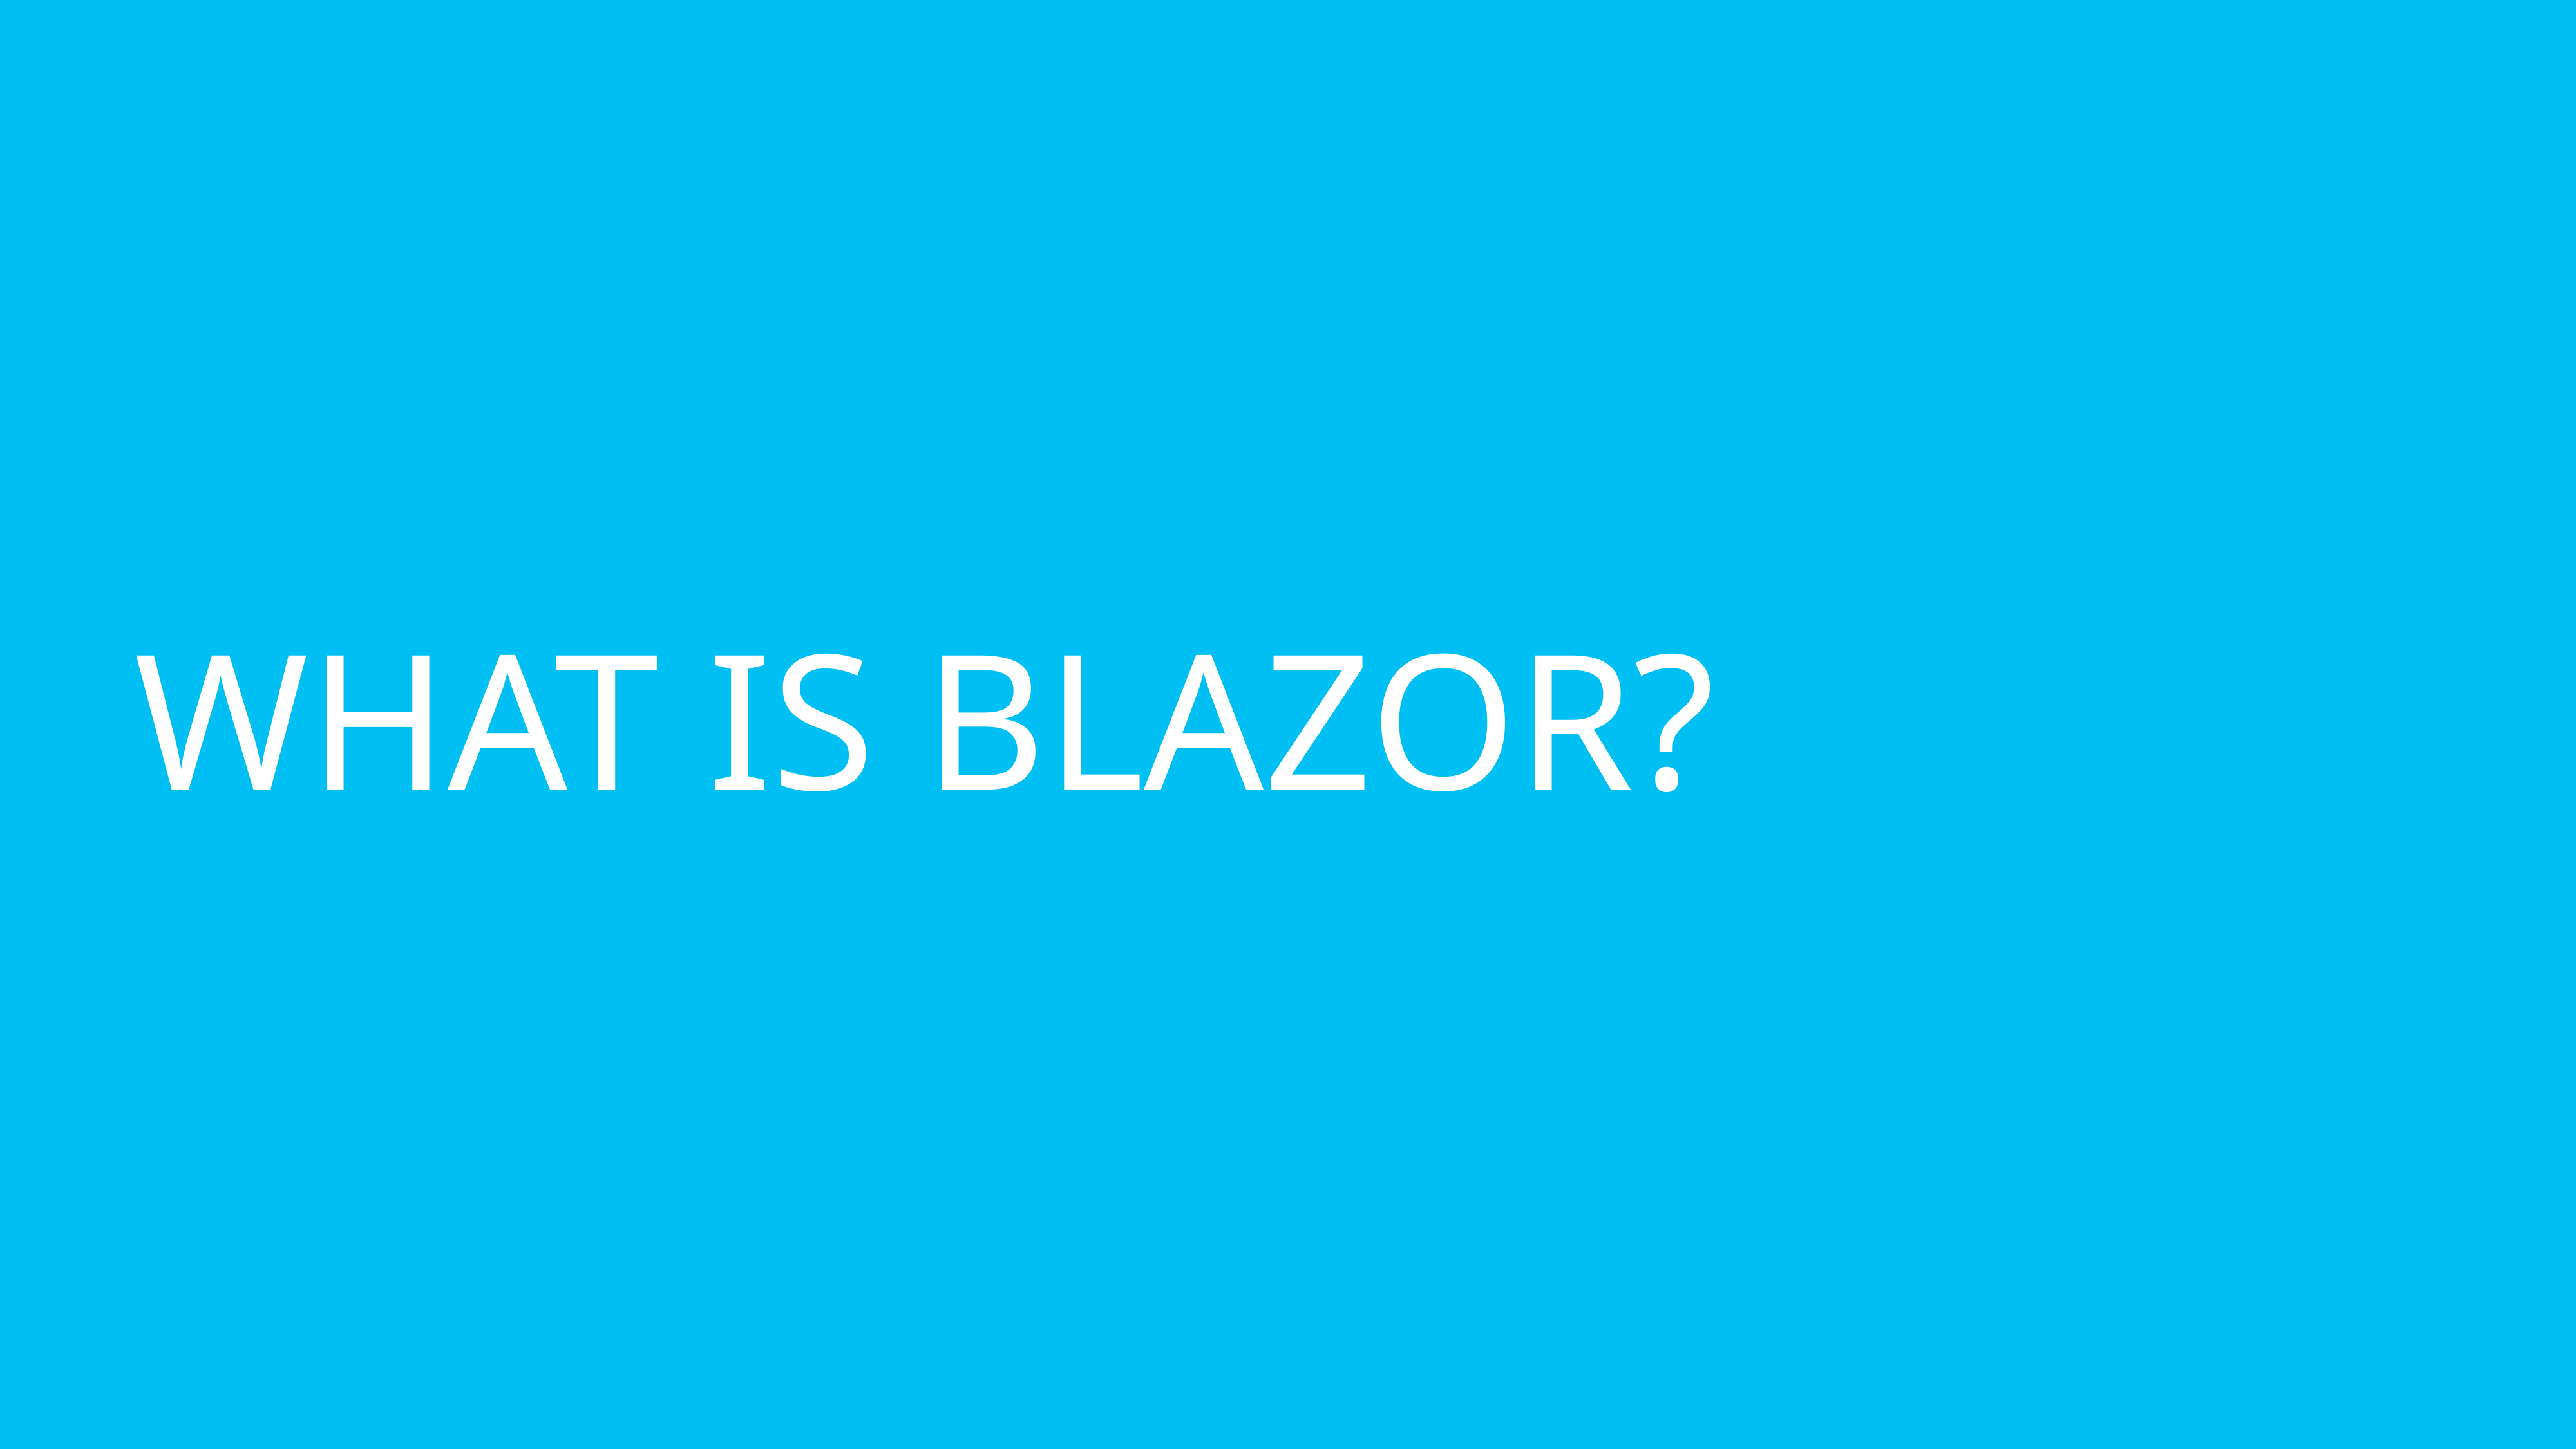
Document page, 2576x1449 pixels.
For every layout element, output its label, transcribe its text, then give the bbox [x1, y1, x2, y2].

title What is Blazor? [128, 429, 2448, 1057]
